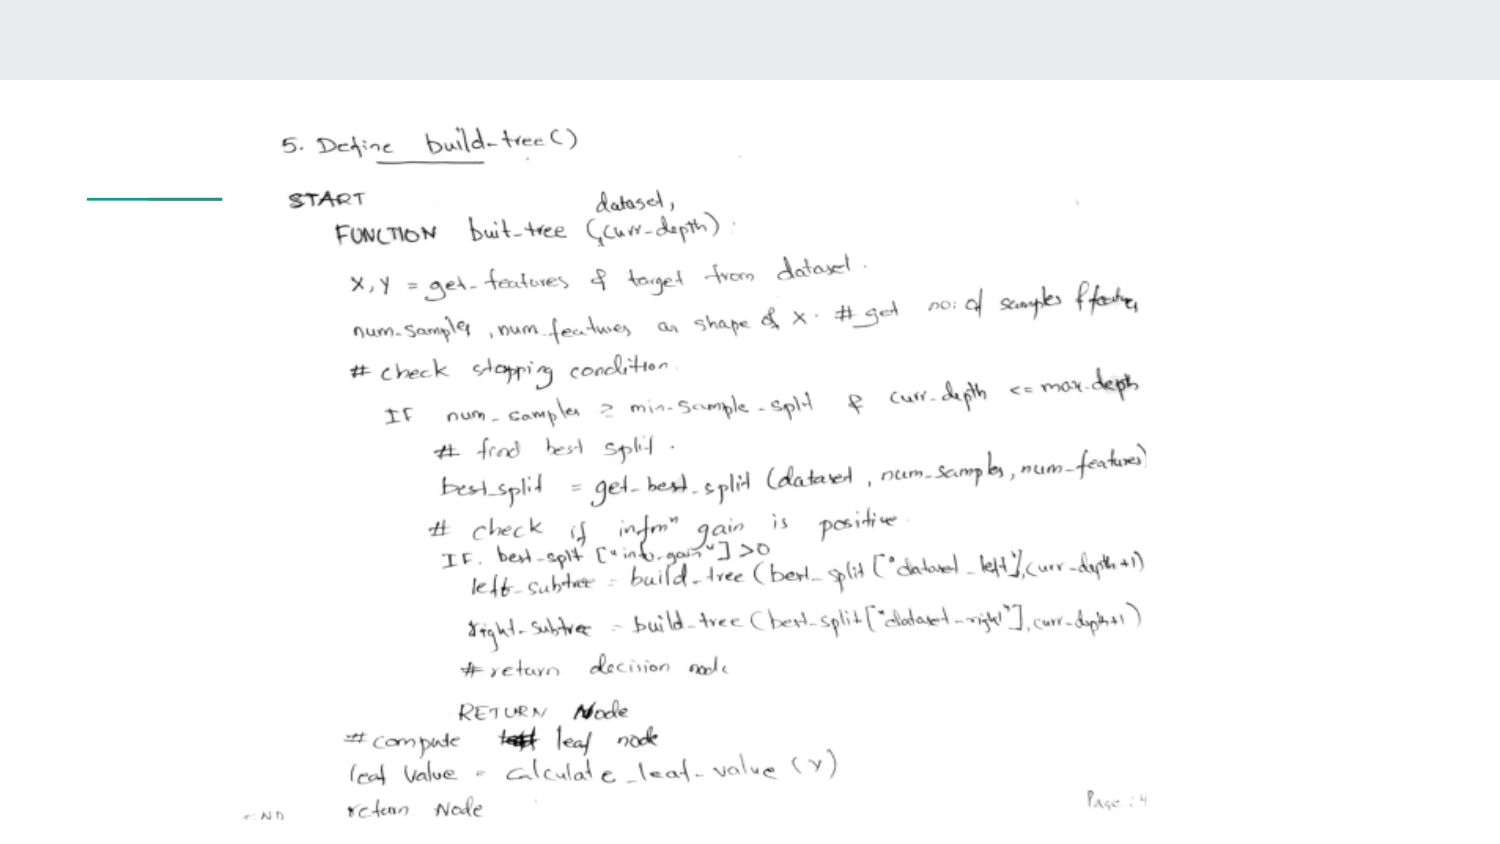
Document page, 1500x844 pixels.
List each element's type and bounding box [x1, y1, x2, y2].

picture [222, 115, 1147, 820]
